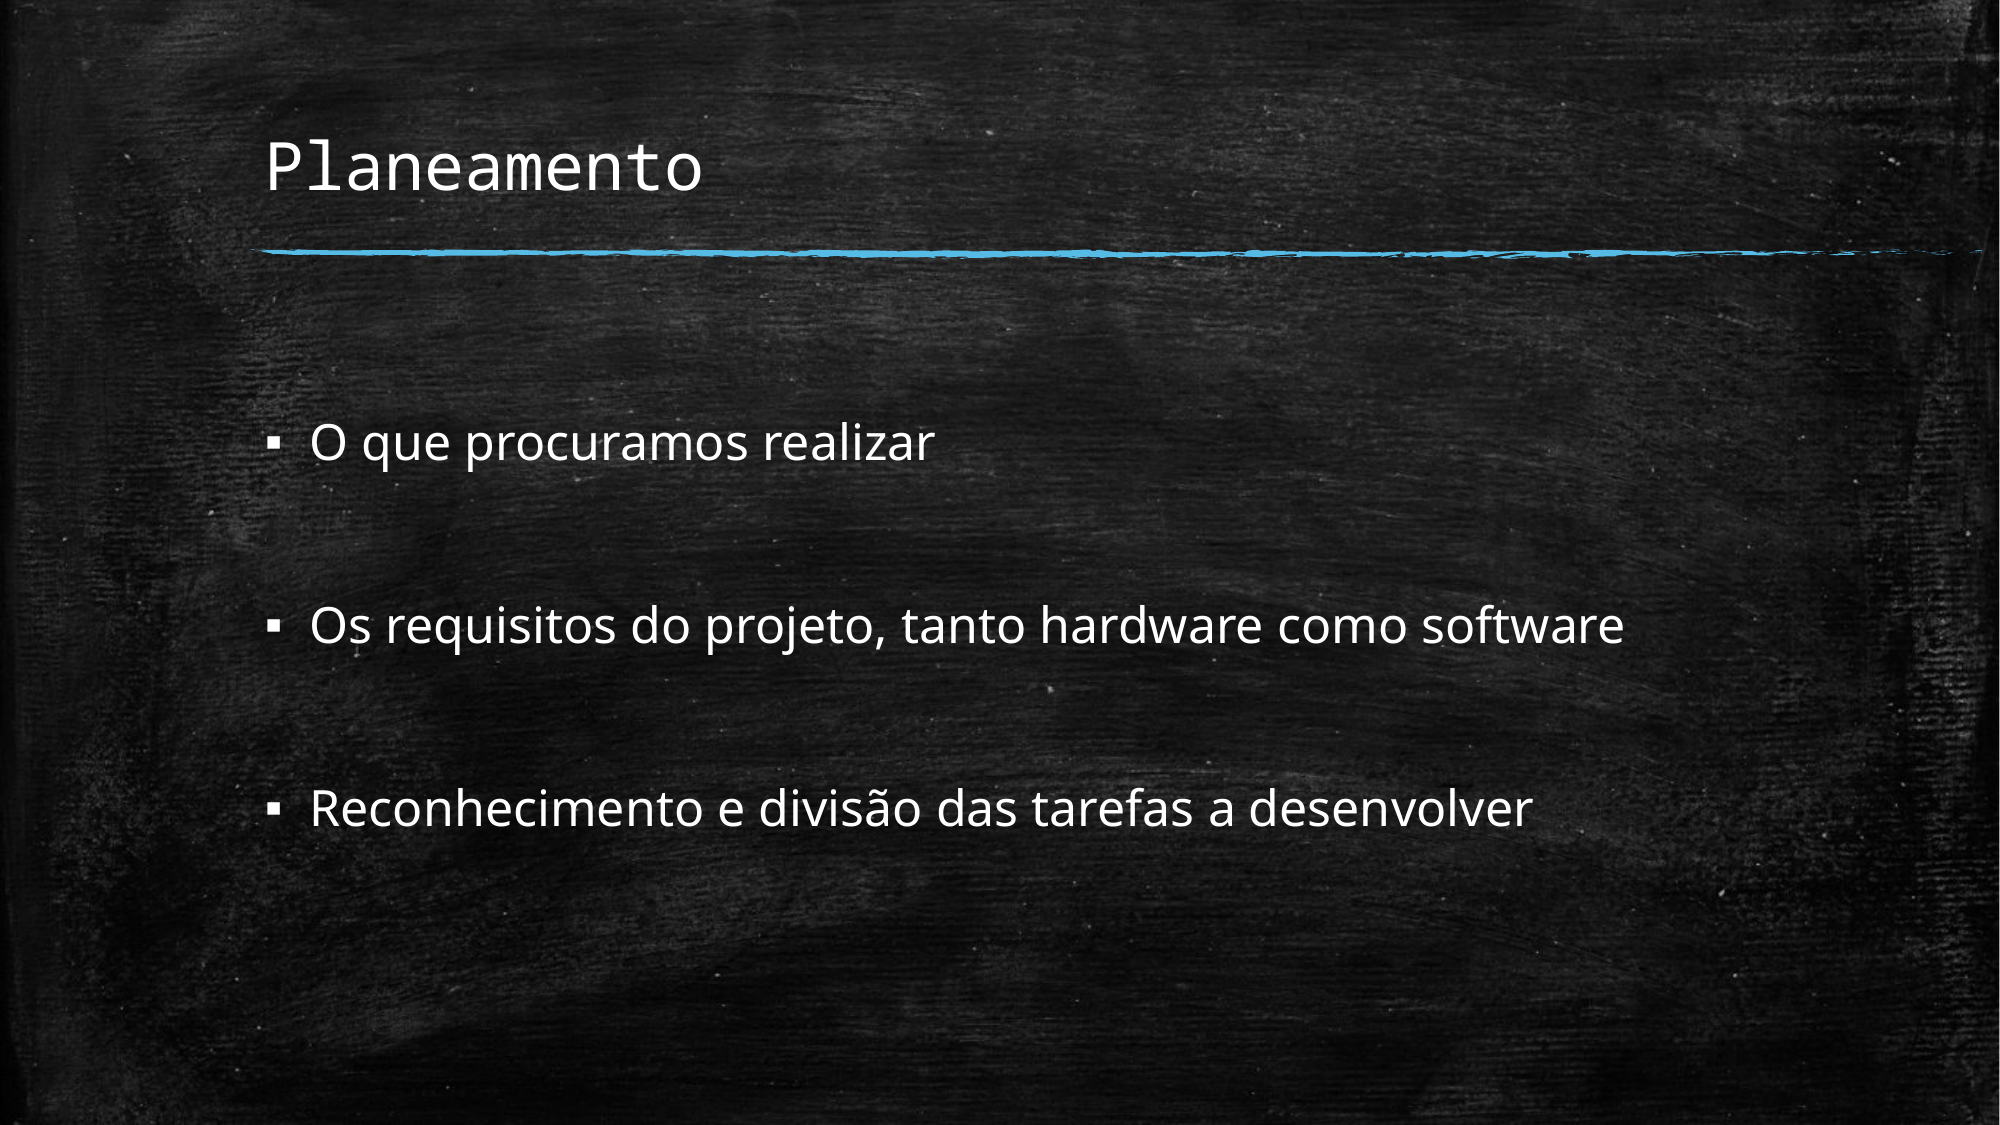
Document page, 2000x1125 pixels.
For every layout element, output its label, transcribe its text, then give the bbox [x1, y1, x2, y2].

title Planeamento [249, 45, 1750, 213]
list O que procuramos realizar Os requisitos do projeto, tanto hardware como software Reconhecimento e divisão das tarefas a desenvolver [249, 312, 1750, 1013]
